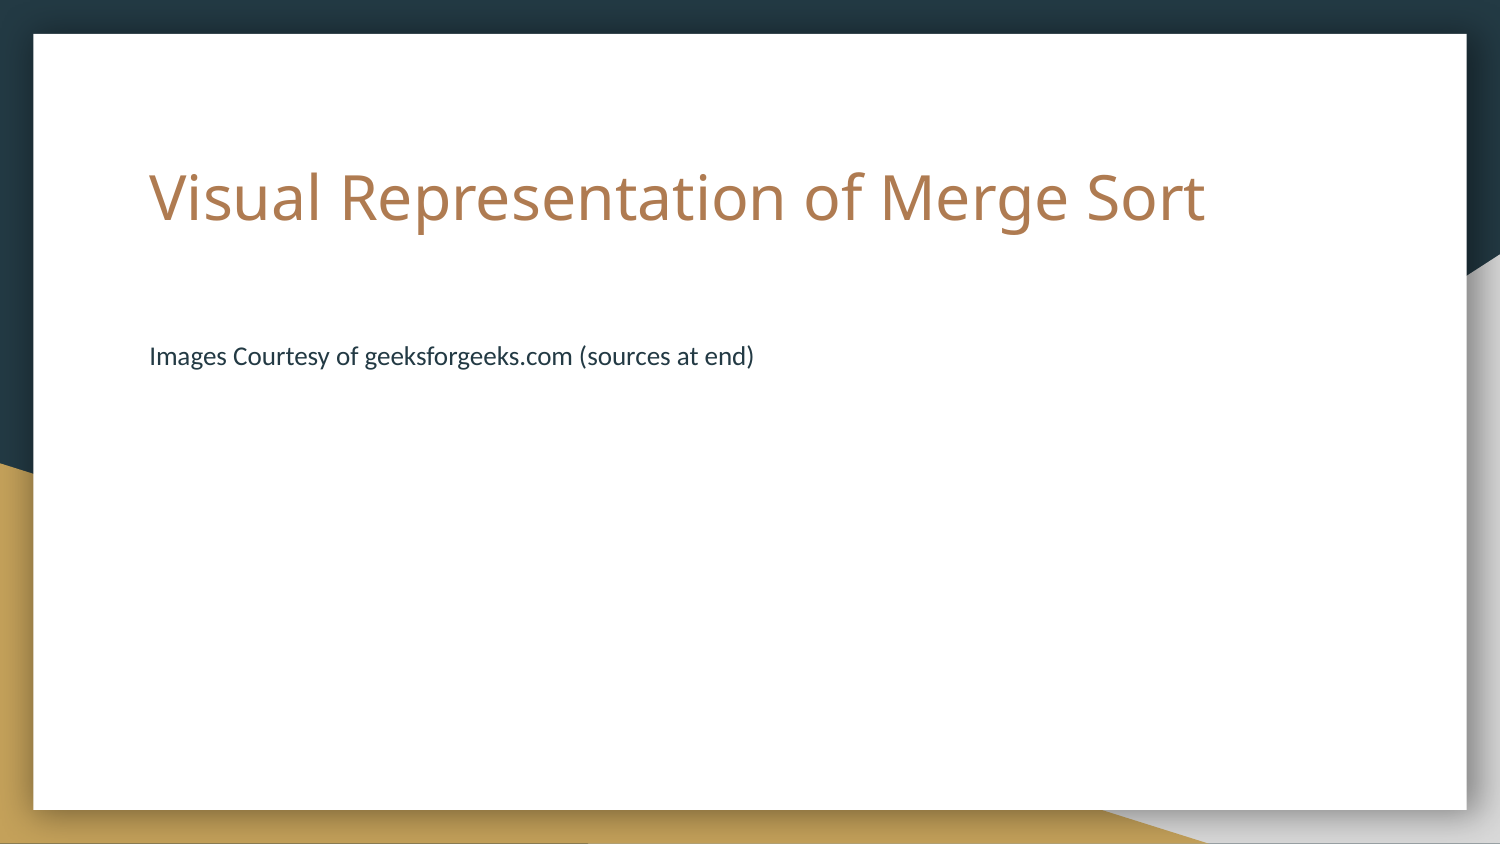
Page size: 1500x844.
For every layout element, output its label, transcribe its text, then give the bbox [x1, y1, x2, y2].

title Visual Representation of Merge Sort [134, 138, 1366, 296]
list Images Courtesy of geeksforgeeks.com (sources at end) [134, 326, 1366, 729]
